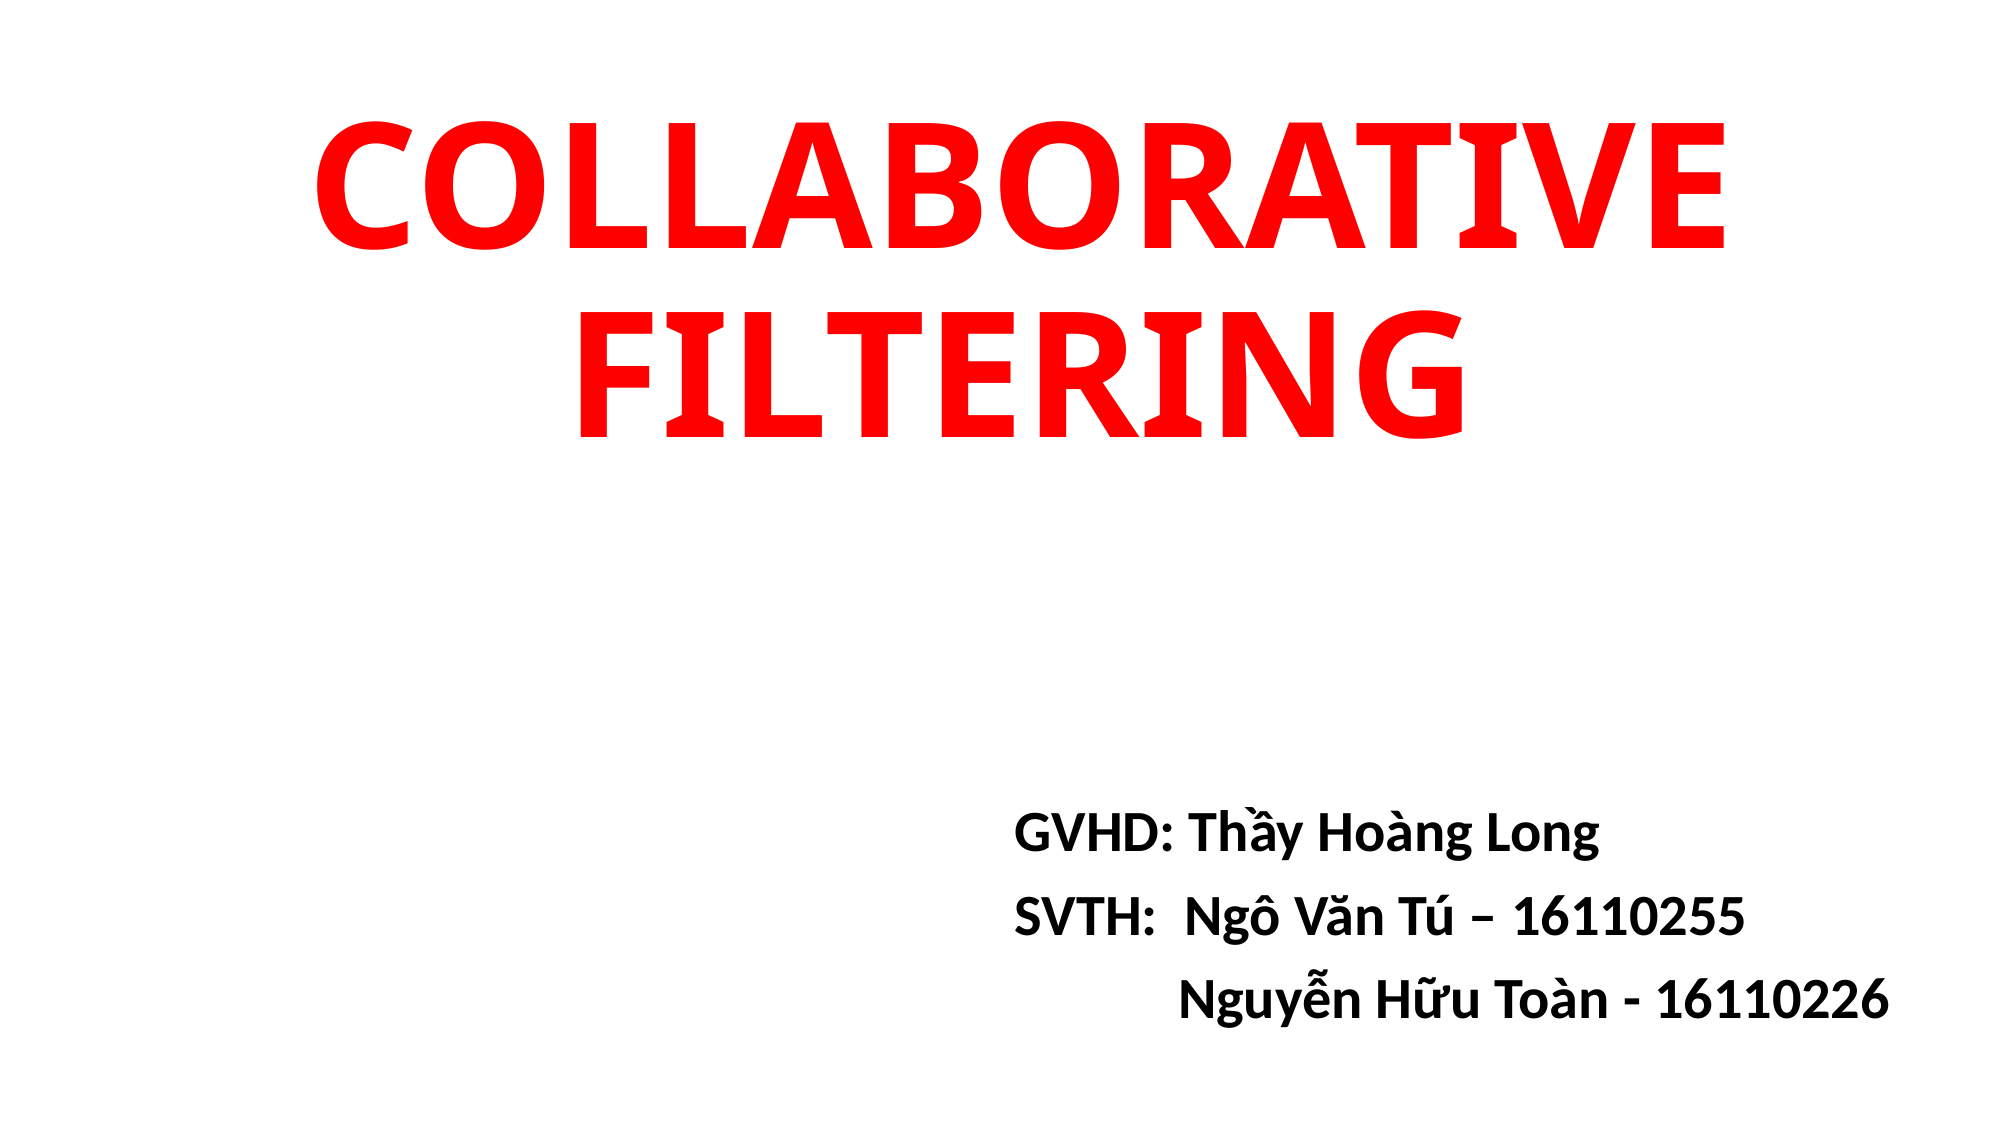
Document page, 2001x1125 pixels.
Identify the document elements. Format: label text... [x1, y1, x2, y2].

title COLLABORATIVE FILTERING [68, 302, 1975, 484]
subtitle GVHD: Thầy Hoàng Long SVTH: Ngô Văn Tú – 16110255 Nguyễn Hữu Toàn - 16110226 [999, 793, 1975, 1066]
